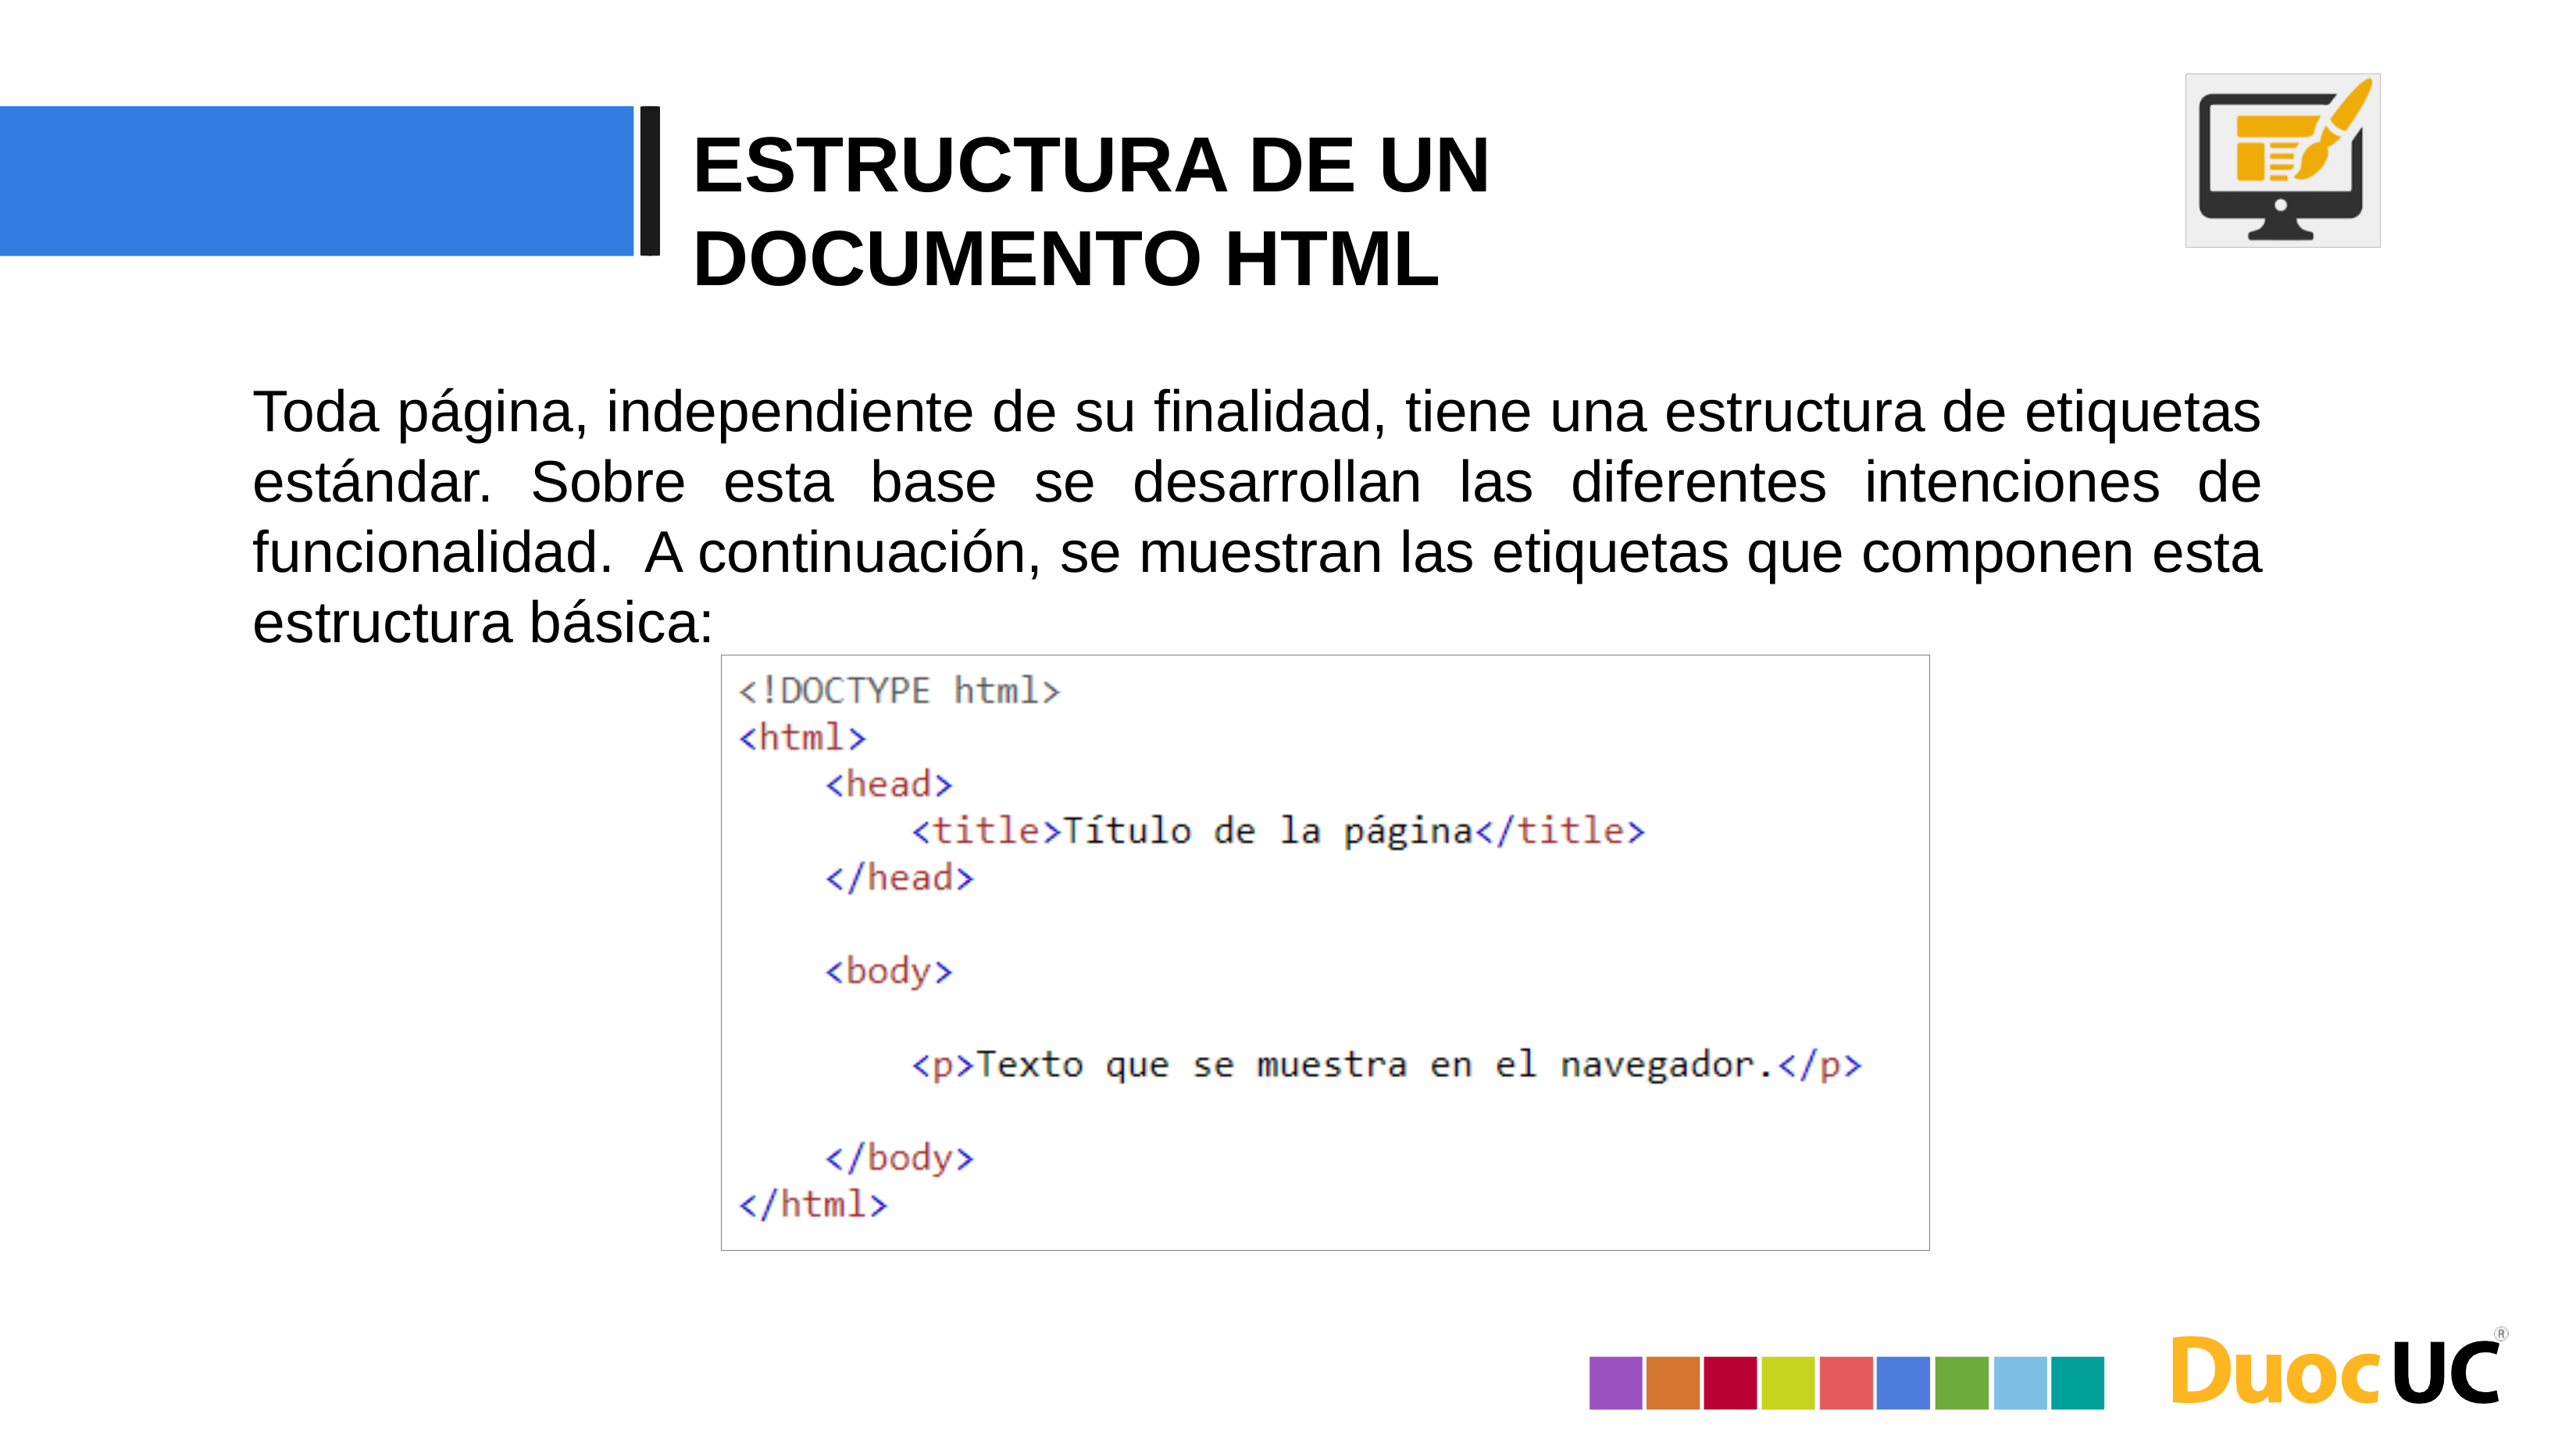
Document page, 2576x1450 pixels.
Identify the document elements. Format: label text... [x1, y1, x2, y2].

picture [1579, 1327, 2121, 1434]
picture [2185, 73, 2381, 248]
picture [721, 655, 1930, 1251]
list ESTRUCTURA DE UN DOCUMENTO HTML [692, 113, 2385, 303]
picture [2494, 1327, 2509, 1341]
list Toda página, independiente de su finalidad, tiene una estructura de etiquetas estándar. Sobre esta base se desarrollan las diferentes intenciones de funcionalidad. A continuación, se muestran las etiquetas que componen esta estructura básica: [252, 373, 2264, 1202]
